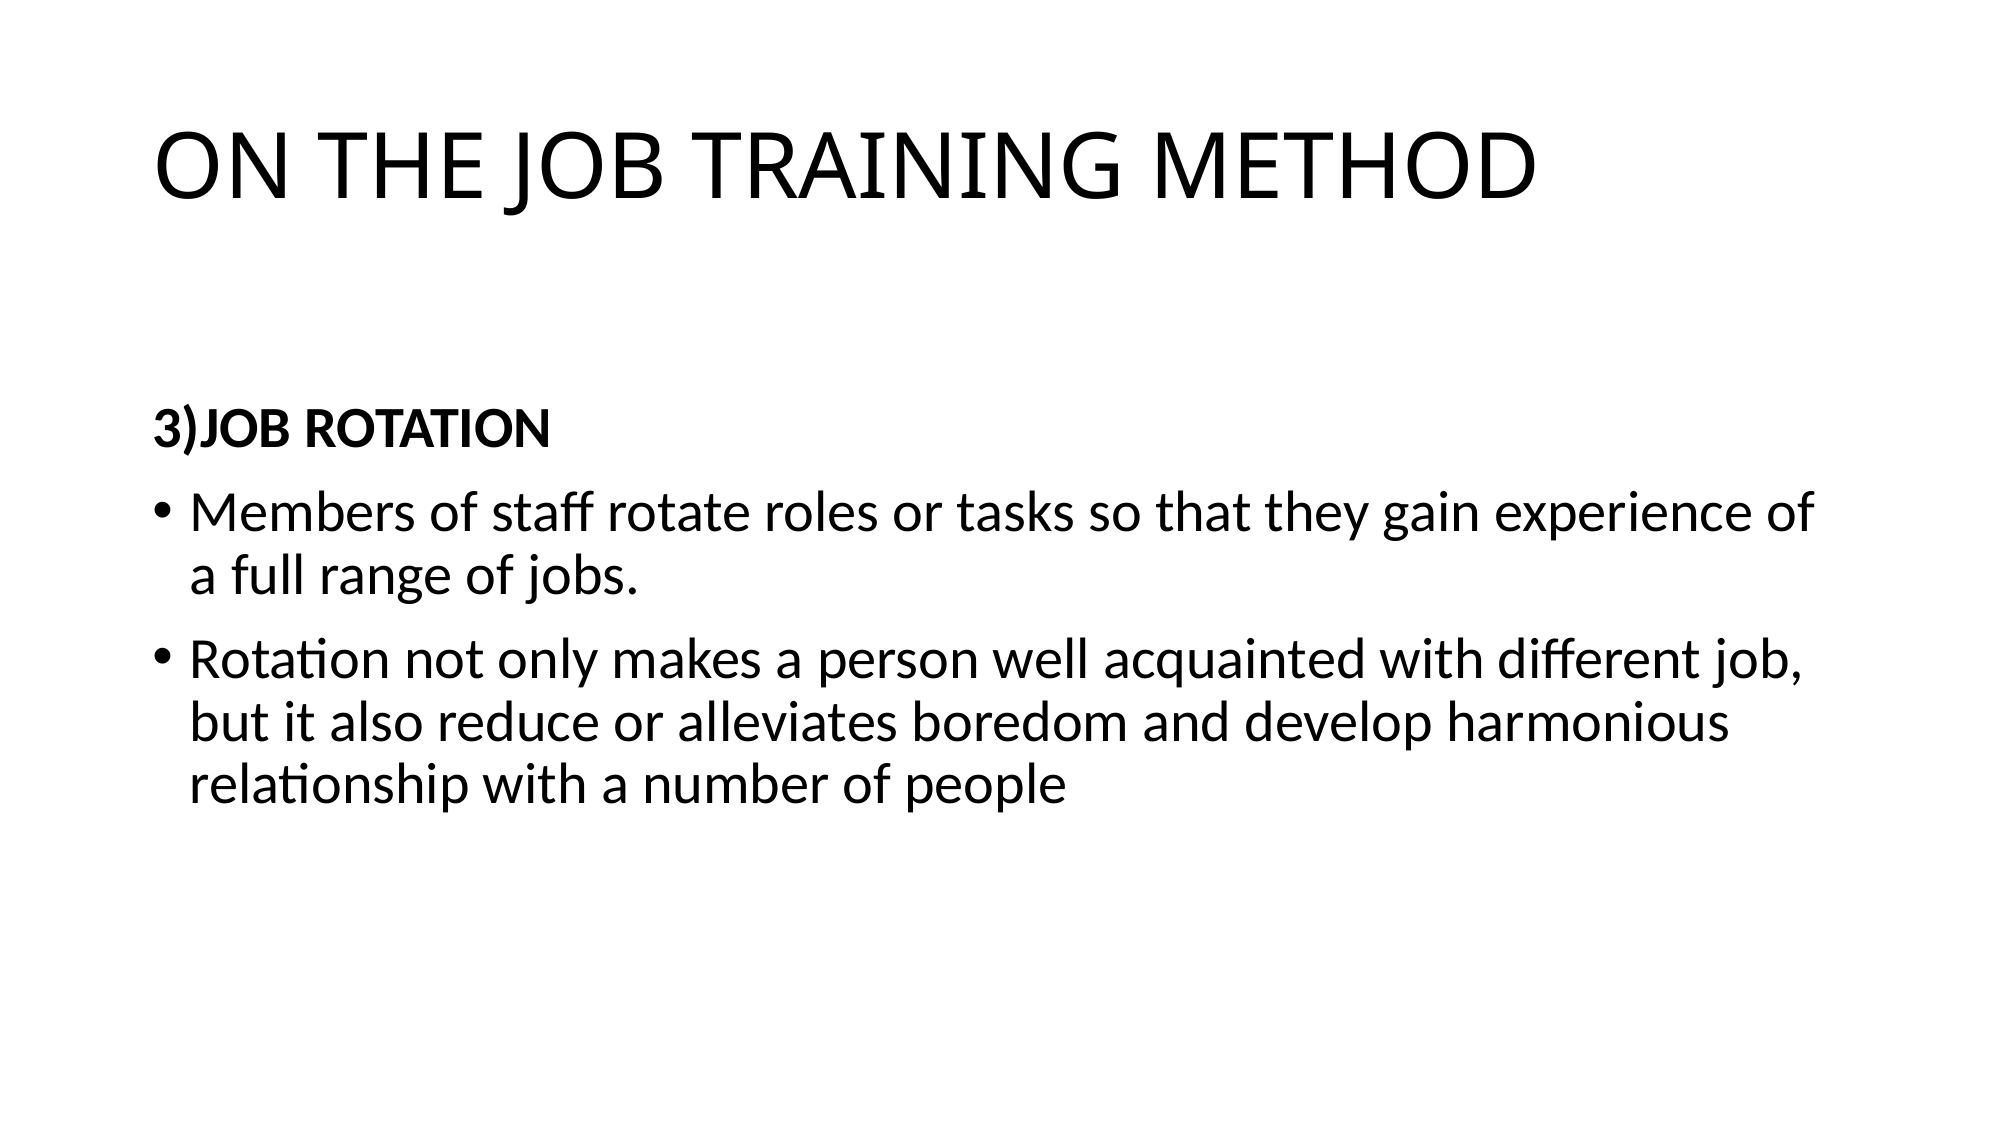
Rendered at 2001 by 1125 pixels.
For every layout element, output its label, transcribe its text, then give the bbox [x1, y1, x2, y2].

list 3)JOB ROTATION Members of staff rotate roles or tasks so that they gain experience of a full range of jobs. Rotation not only makes a person well acquainted with different job, but it also reduce or alleviates boredom and develop harmonious relationship with a number of people [137, 299, 1863, 1014]
title ON THE JOB TRAINING METHOD [137, 59, 1863, 278]
